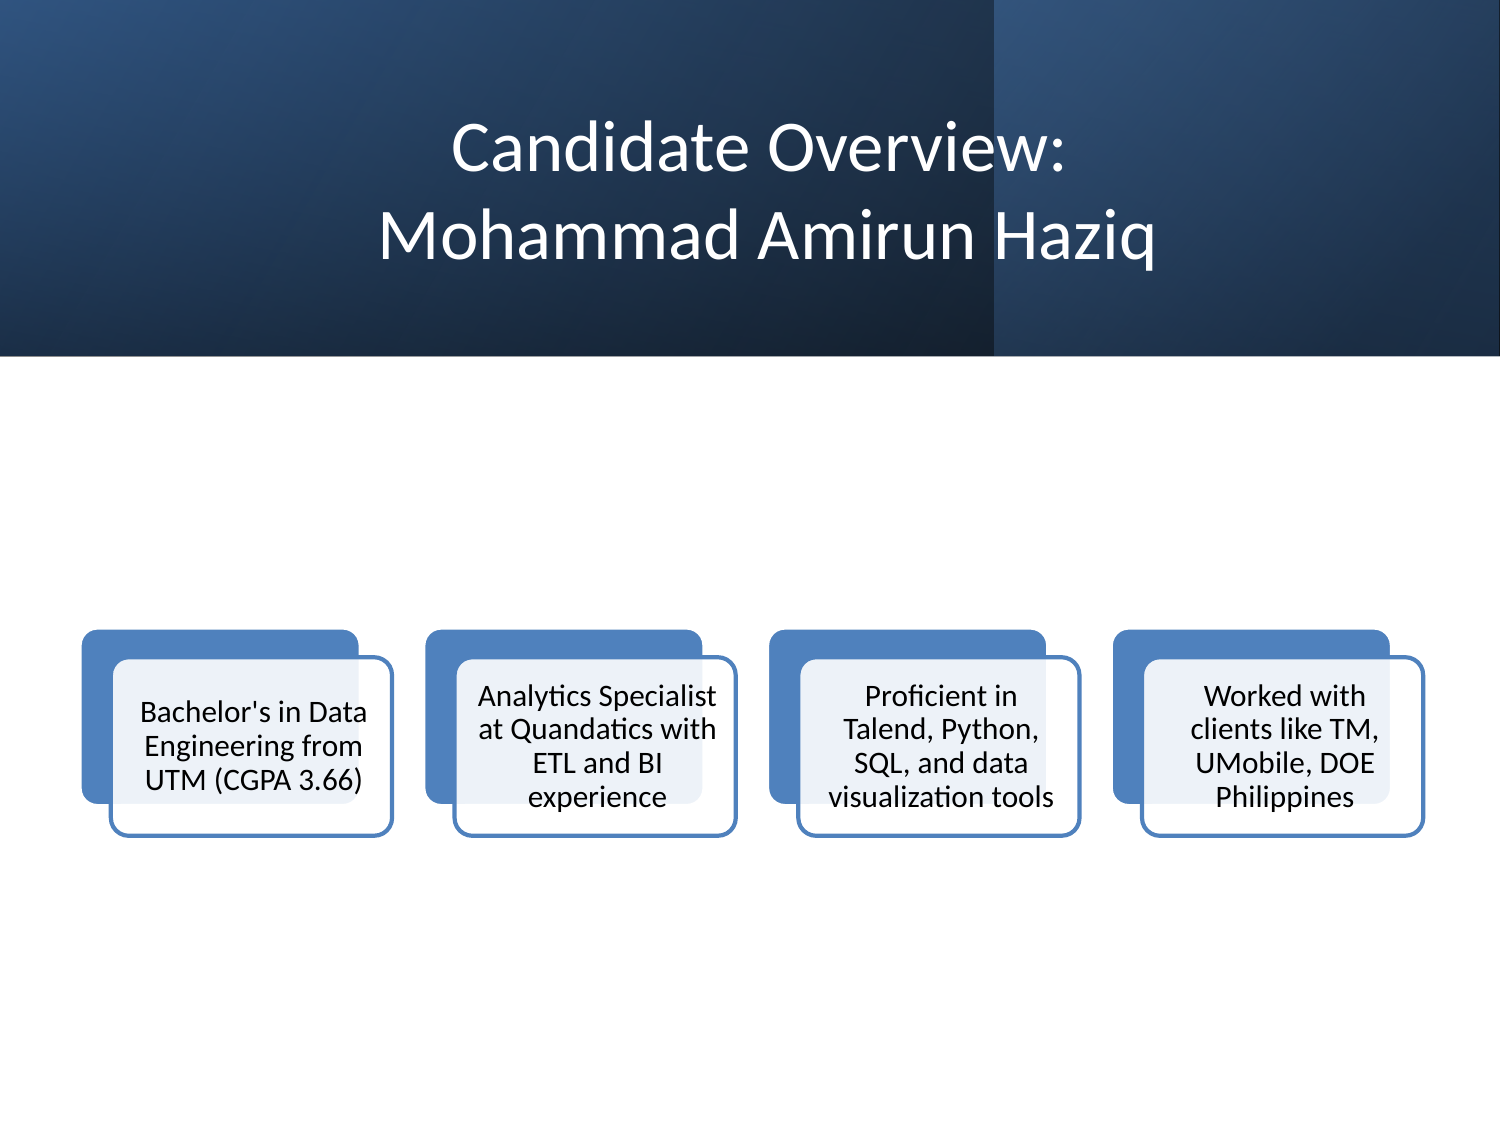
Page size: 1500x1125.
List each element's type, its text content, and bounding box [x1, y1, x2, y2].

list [78, 428, 1424, 1035]
text_box [0, 358, 1500, 1125]
title Candidate Overview: Mohammad Amirun Haziq [170, 57, 1366, 316]
text_box [0, 0, 1500, 358]
